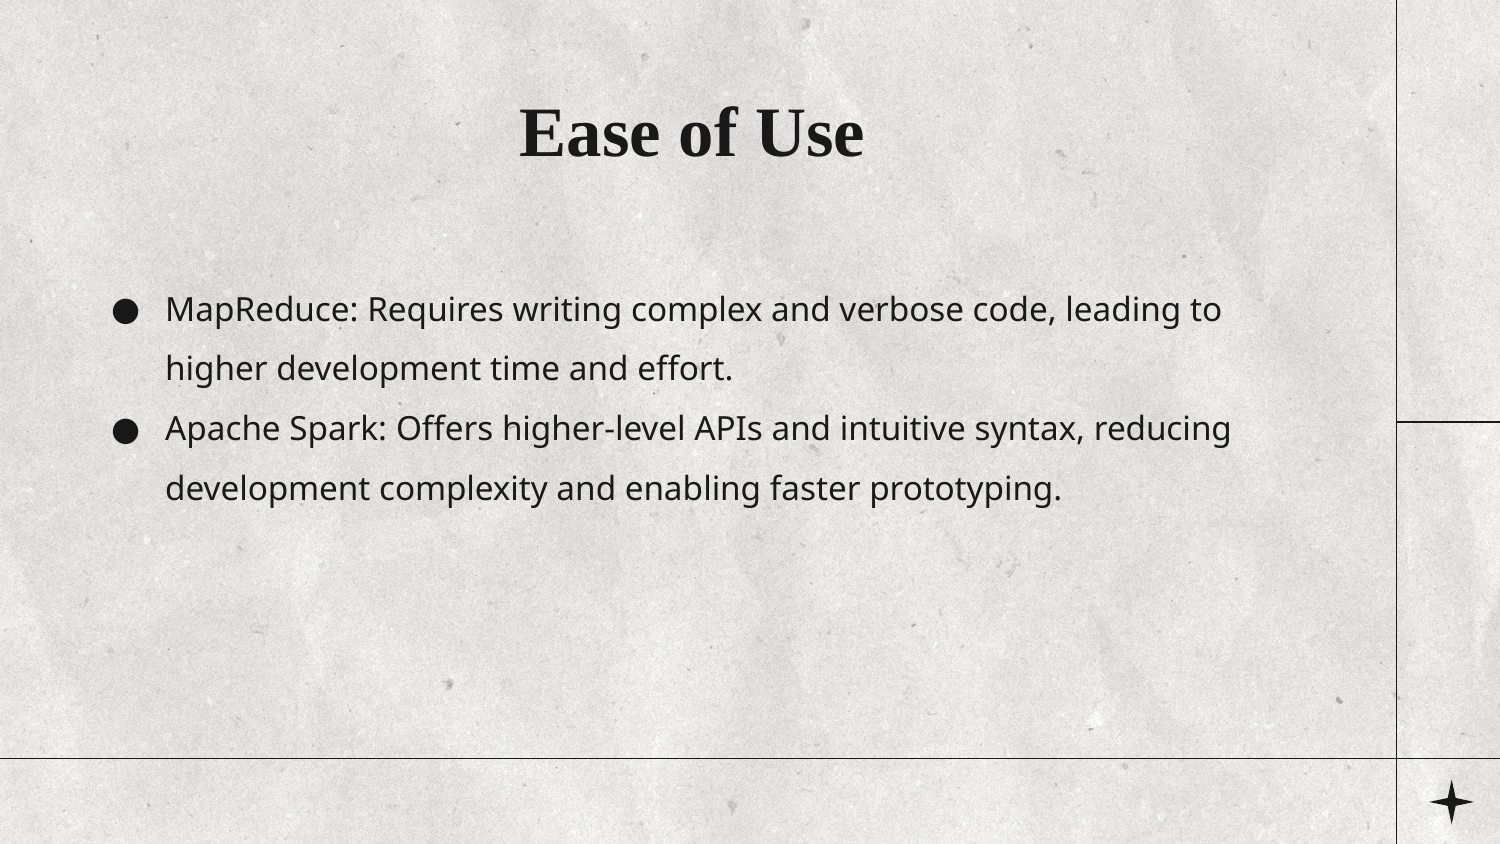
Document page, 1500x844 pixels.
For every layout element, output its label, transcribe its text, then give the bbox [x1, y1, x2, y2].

picture [0, 759, 1396, 844]
picture [1397, 0, 1500, 421]
picture [1397, 423, 1500, 758]
list MapReduce: Requires writing complex and verbose code, leading to higher development time and effort. Apache Spark: Offers higher-level APIs and intuitive syntax, reducing development complexity and enabling faster prototyping. [75, 252, 1349, 526]
title Ease of Use [252, 83, 1133, 186]
picture [0, 0, 1396, 758]
picture [1397, 759, 1500, 844]
